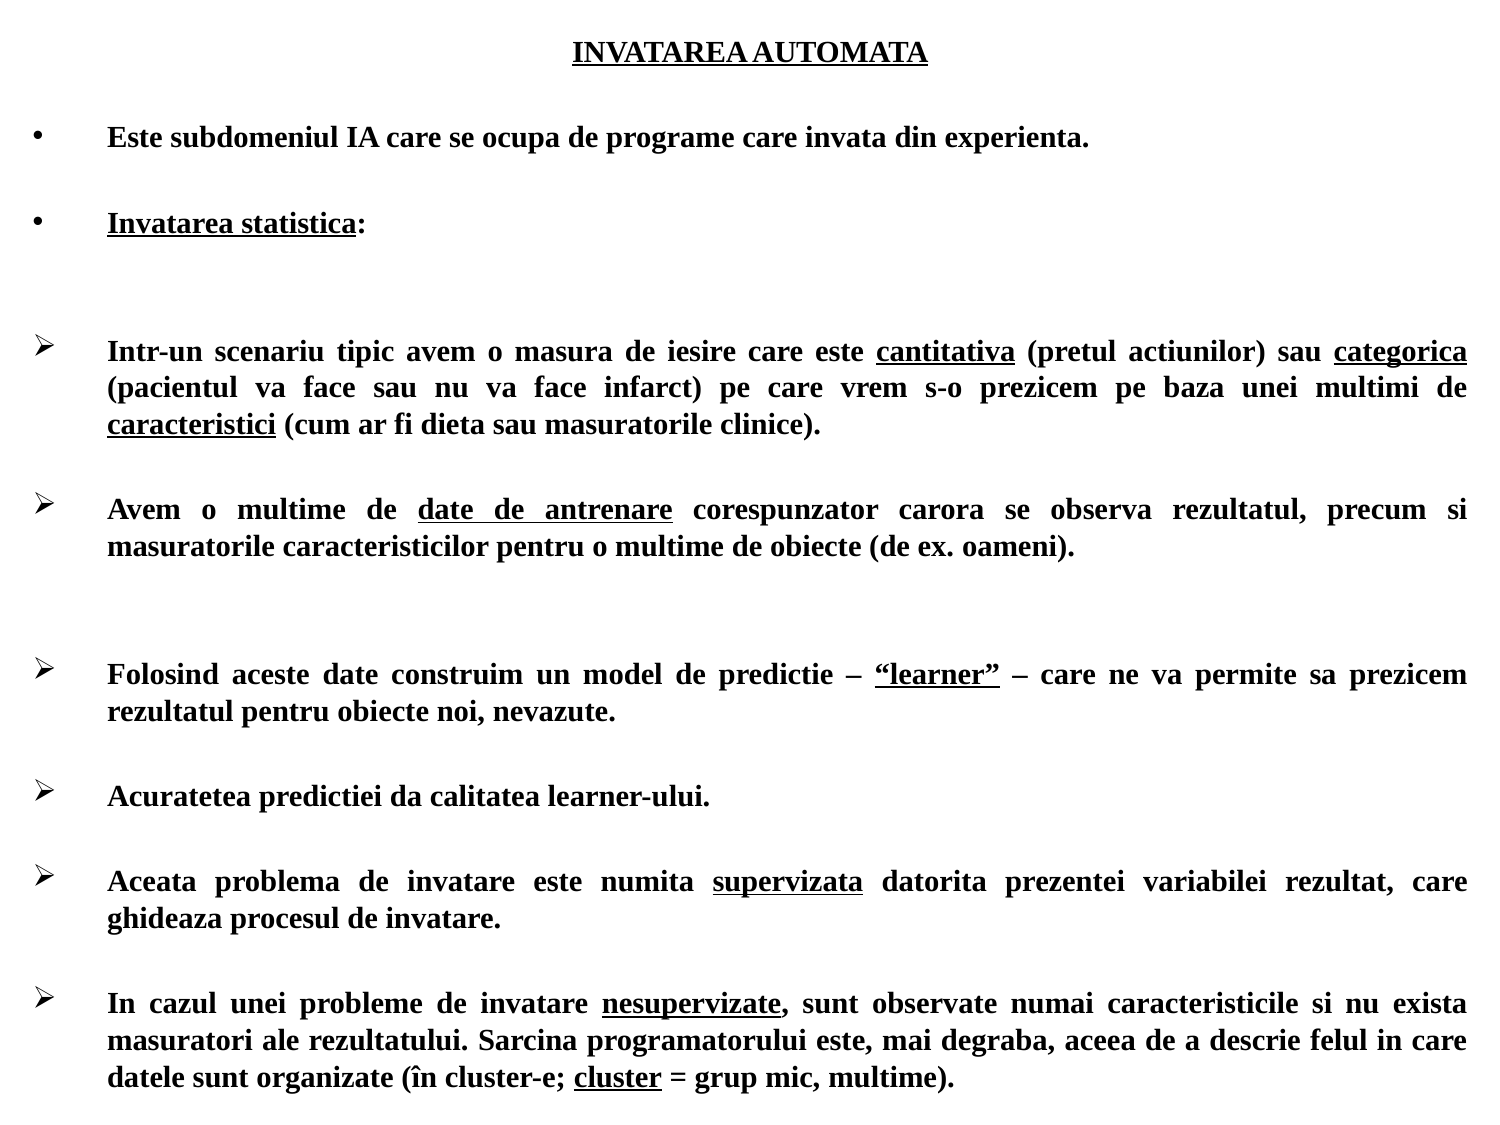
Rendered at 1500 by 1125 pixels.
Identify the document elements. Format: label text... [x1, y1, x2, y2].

subtitle INVATAREA AUTOMATA Este subdomeniul IA care se ocupa de programe care invata din experienta. Invatarea statistica: Intr-un scenariu tipic avem o masura de iesire care este cantitativa (pretul actiunilor) sau categorica (pacientul va face sau nu va face infarct) pe care vrem s-o prezicem pe baza unei multimi de caracteristici (cum ar fi dieta sau masuratorile clinice). Avem o multime de date de antrenare corespunzator carora se observa rezultatul, precum si masuratorile caracteristicilor pentru o multime de obiecte (de ex. oameni). Folosind aceste date construim un model de predictie – “learner” – care ne va permite sa prezicem rezultatul pentru obiecte noi, nevazute. Acuratetea predictiei da calitatea learner-ului. Aceata problema de invatare este numita supervizata datorita prezentei variabilei rezultat, care ghideaza procesul de invatare. In cazul unei probleme de invatare nesupervizate, sunt observate numai caracteristicile si nu exista masuratori ale rezultatului. Sarcina programatorului este, mai degraba, aceea de a descrie felul in care datele sunt organizate (în cluster-e; cluster = grup mic, multime). [17, 19, 1483, 1106]
